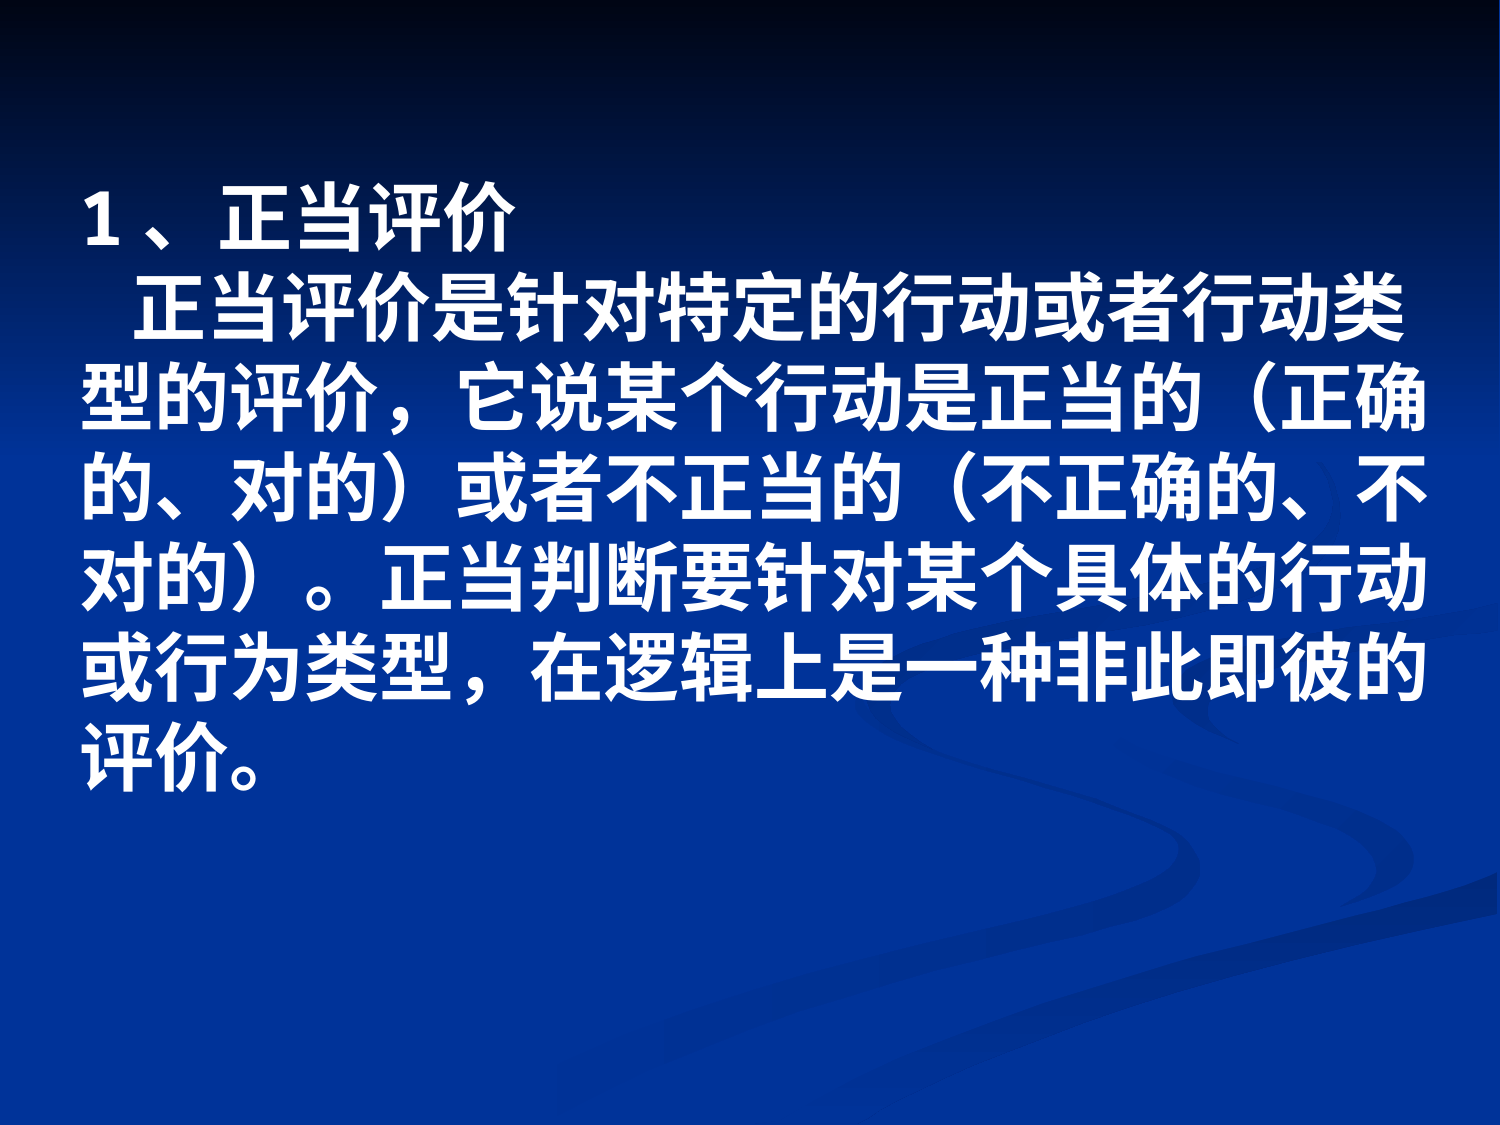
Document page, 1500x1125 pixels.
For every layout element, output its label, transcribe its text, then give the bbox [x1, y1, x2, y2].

text_box 1、正当评价 正当评价是针对特定的行动或者行动类型的评价，它说某个行动是正当的（正确的、对的）或者不正当的（不正确的、不对的）。正当判断要针对某个具体的行动或行为类型，在逻辑上是一种非此即彼的评价。 [64, 42, 1447, 868]
